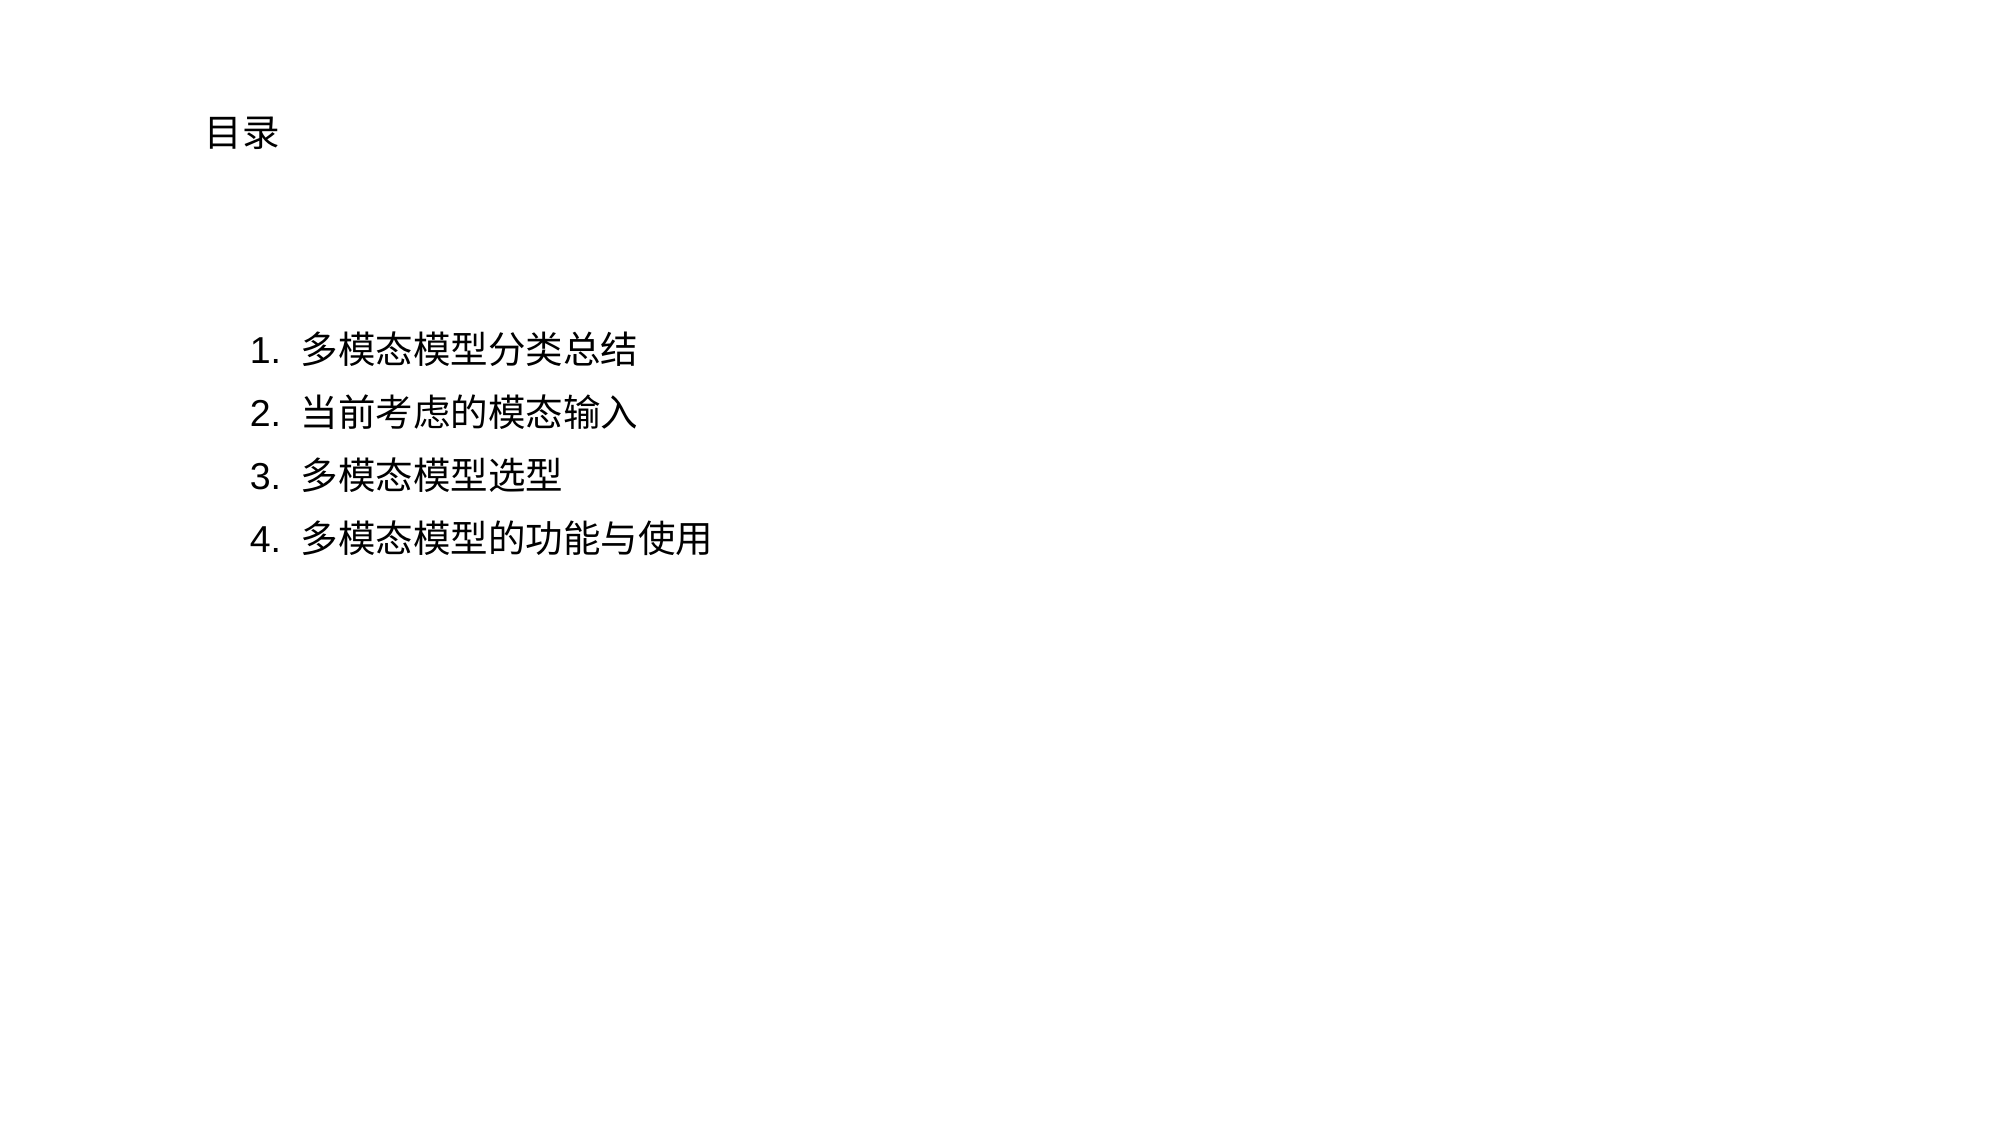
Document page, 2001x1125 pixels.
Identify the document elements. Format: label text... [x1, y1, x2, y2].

text_box 1. 多模态模型分类总结 2. 当前考虑的模态输入 3. 多模态模型选型 4. 多模态模型的功能与使用 [235, 300, 902, 568]
text_box 目录 [189, 101, 857, 162]
